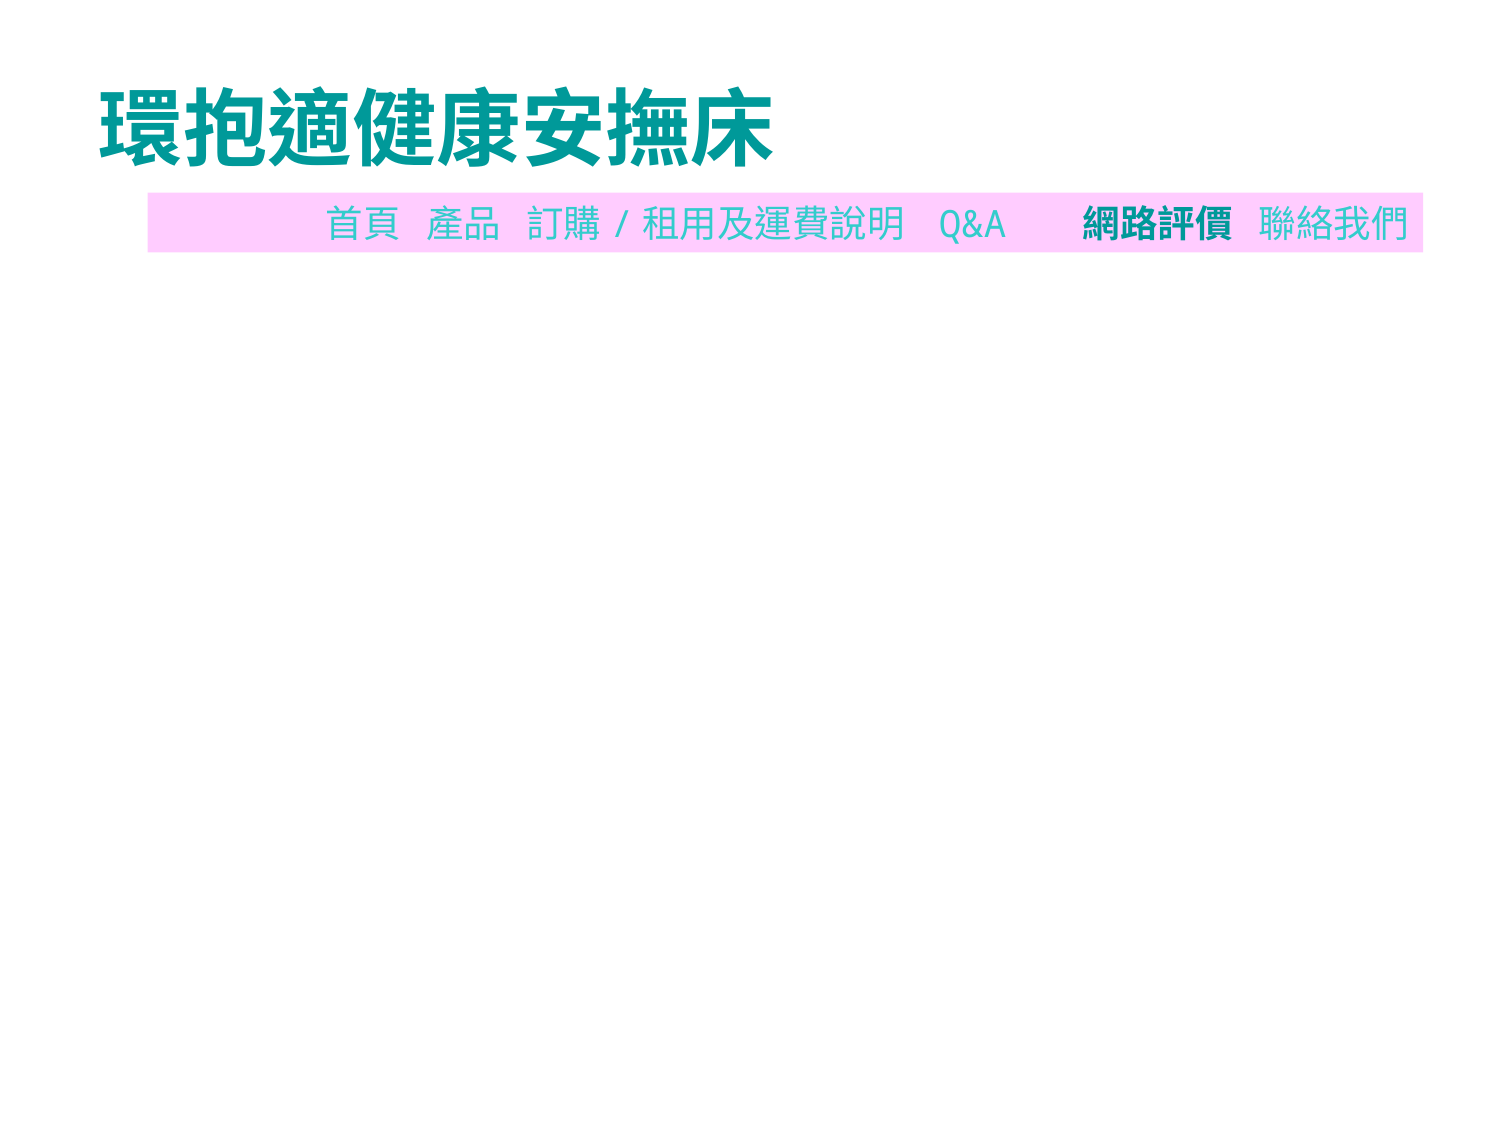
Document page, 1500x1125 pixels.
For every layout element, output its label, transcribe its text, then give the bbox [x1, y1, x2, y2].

text_box 環抱適健康安撫床 [64, 54, 809, 197]
text_box 首頁 產品 訂購/租用及運費說明 Q&A 網路評價 聯絡我們 [147, 192, 1424, 253]
